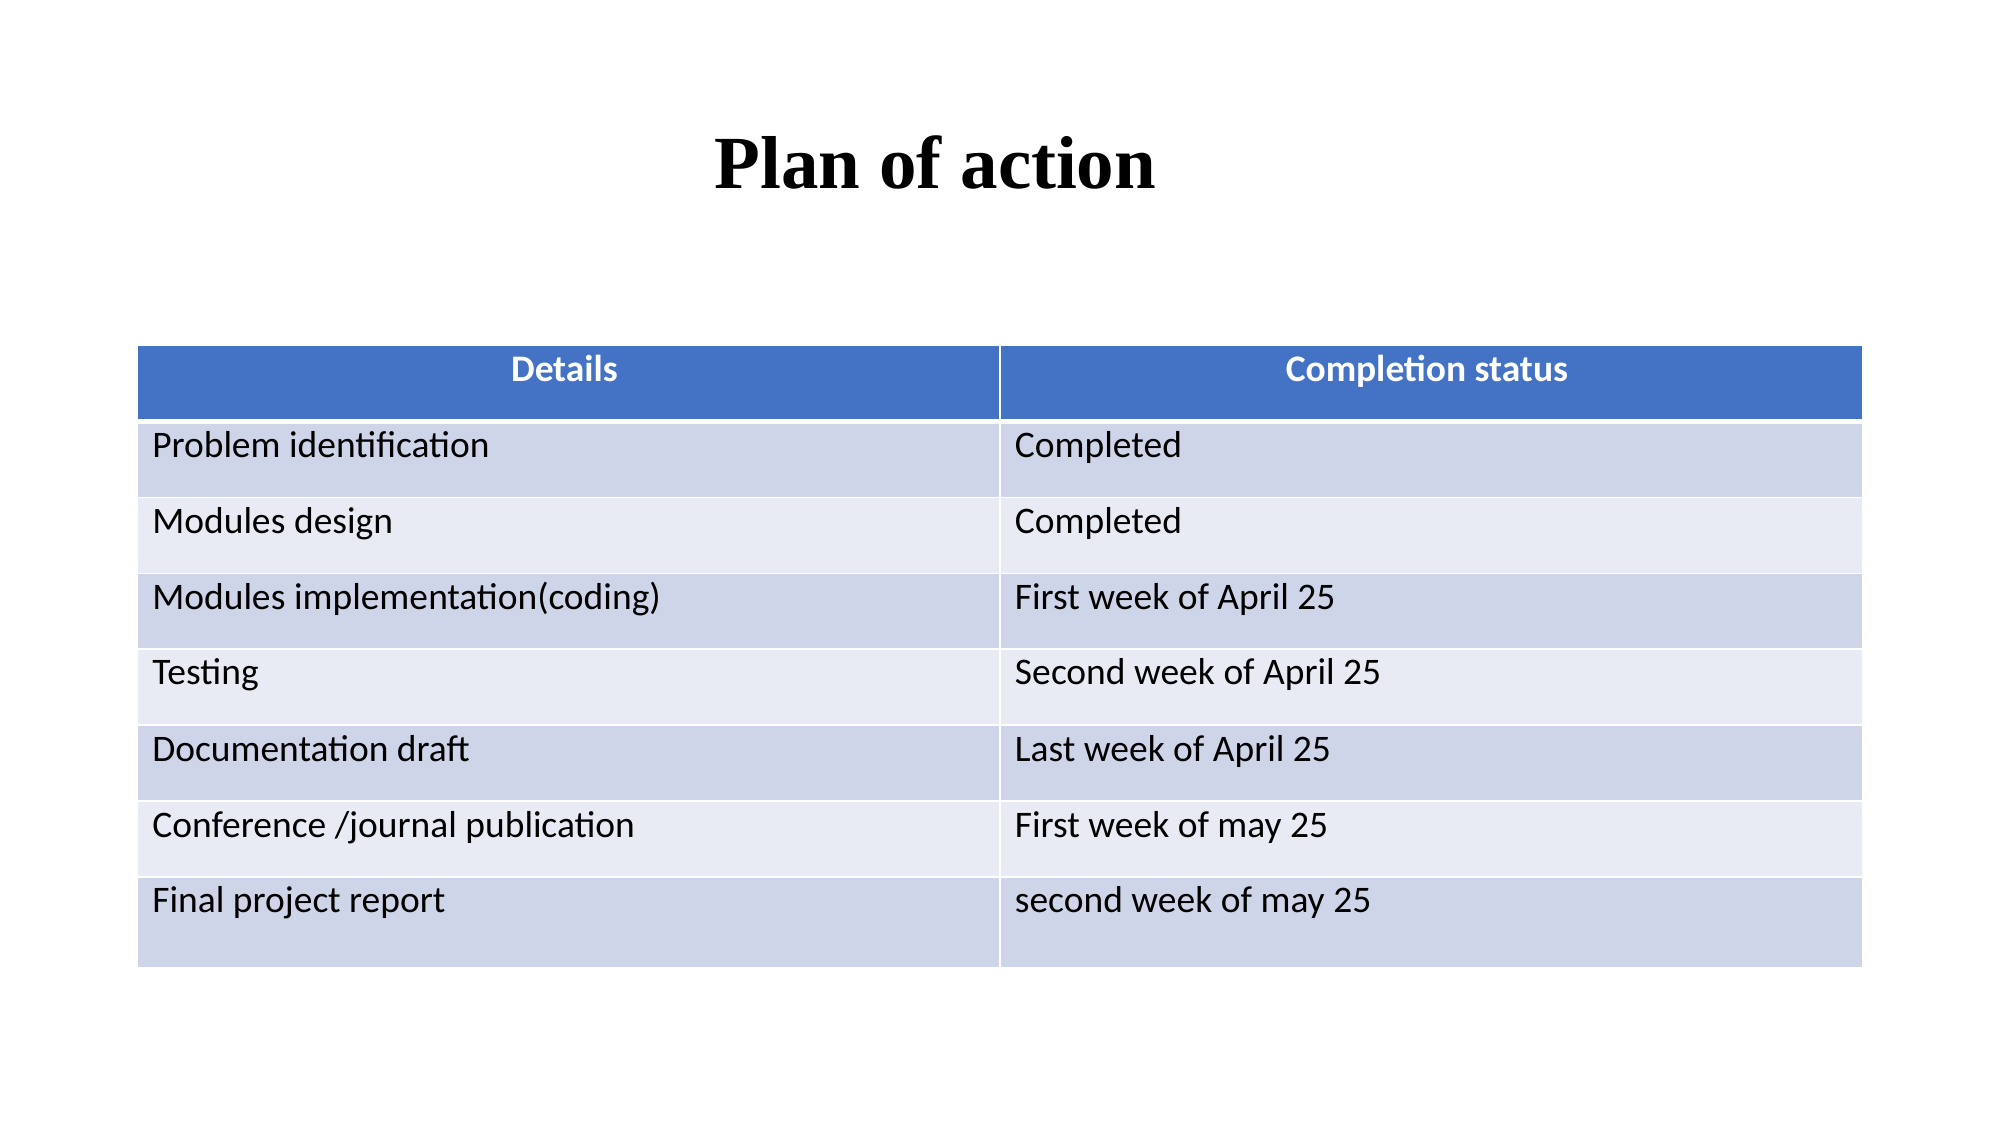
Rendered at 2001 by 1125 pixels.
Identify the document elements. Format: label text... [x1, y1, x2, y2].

table_cell Testing [138, 650, 999, 724]
table_cell second week of may 25 [1001, 878, 1862, 967]
table_cell First week of April 25 [1001, 574, 1862, 648]
table_header Details [138, 346, 999, 419]
table_cell Modules implementation(coding) [138, 574, 999, 648]
table_cell Second week of April 25 [1001, 650, 1862, 724]
table_cell Problem identification [138, 424, 999, 497]
table_cell Modules design [138, 498, 999, 573]
table_cell Documentation draft [138, 726, 999, 800]
table_cell First week of may 25 [1001, 802, 1862, 876]
table_header Completion status [1001, 346, 1862, 419]
table_cell Completed [1001, 498, 1862, 573]
table_cell Final project report [138, 878, 999, 967]
table_cell Conference /journal publication [138, 802, 999, 876]
table_cell Last week of April 25 [1001, 726, 1862, 800]
table_cell Completed [1001, 424, 1862, 497]
table_header Plan of action [701, 115, 1187, 262]
